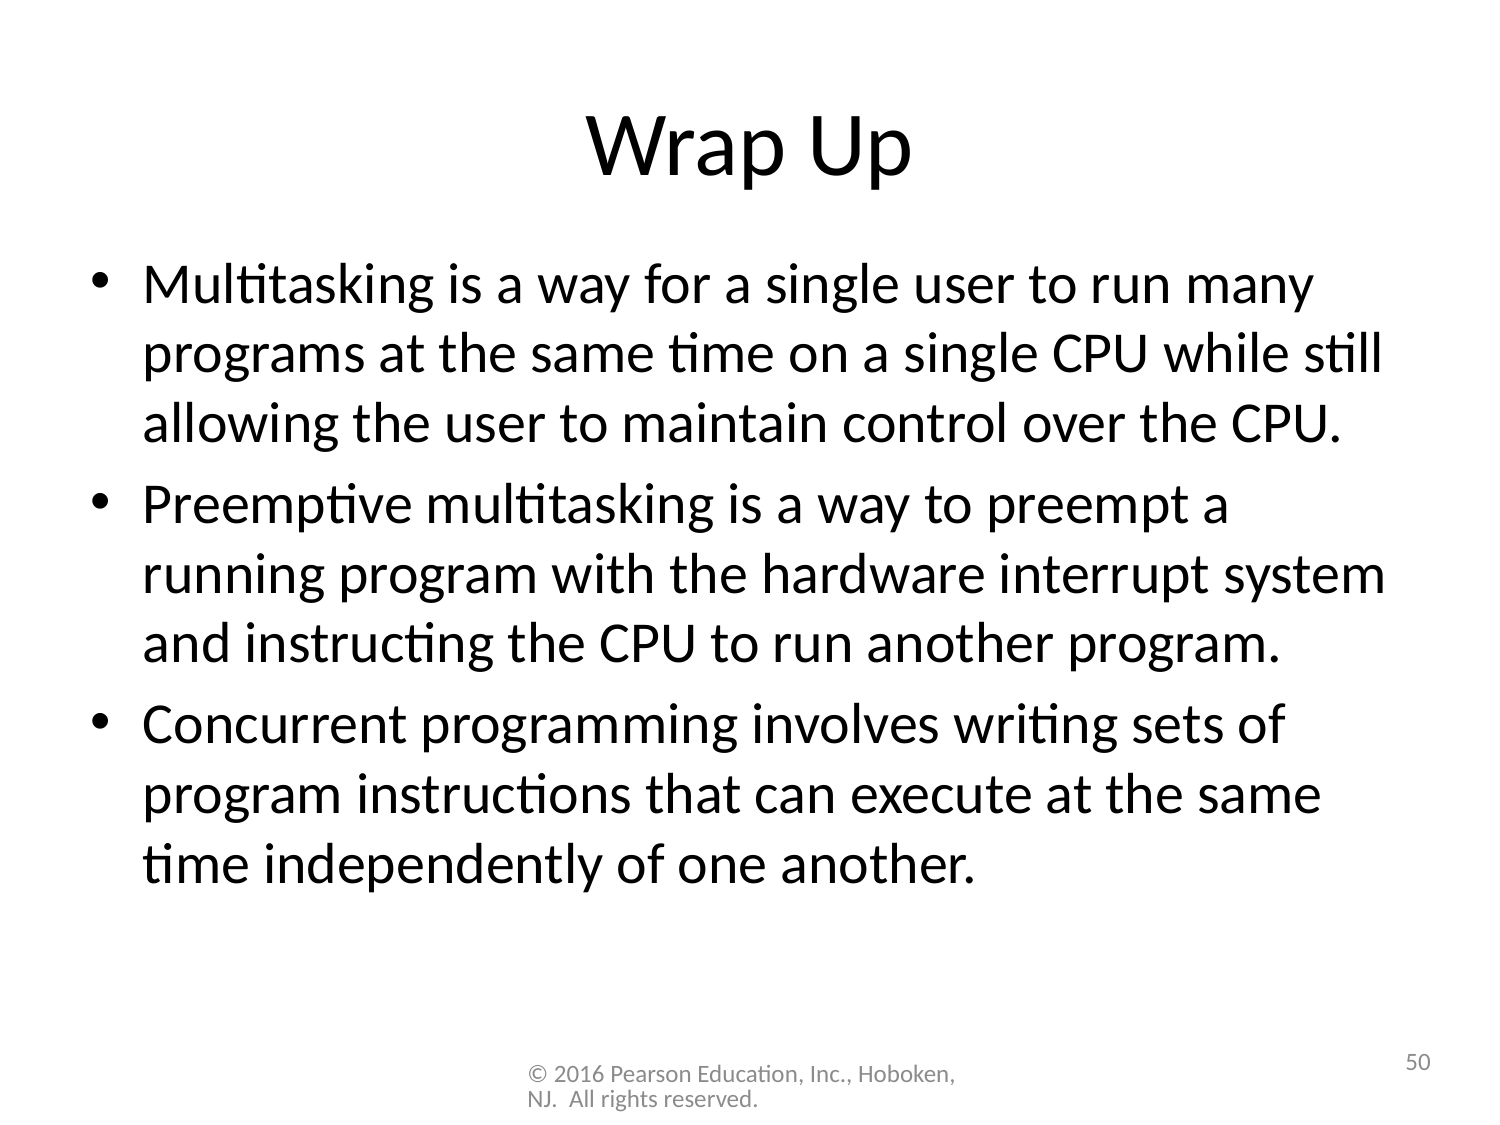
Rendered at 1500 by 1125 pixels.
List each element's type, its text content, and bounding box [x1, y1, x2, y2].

list Multitasking is a way for a single user to run many programs at the same time on a single CPU while still allowing the user to maintain control over the CPU. Preemptive multitasking is a way to preempt a running program with the hardware interrupt system and instructing the CPU to run another program. Concurrent programming involves writing sets of program instructions that can execute at the same time independently of one another. [75, 237, 1425, 1005]
slide_number 50 [1095, 1030, 1446, 1091]
footer © 2016 Pearson Education, Inc., Hoboken, NJ. All rights reserved. [512, 1042, 988, 1103]
title Wrap Up [75, 45, 1425, 233]
